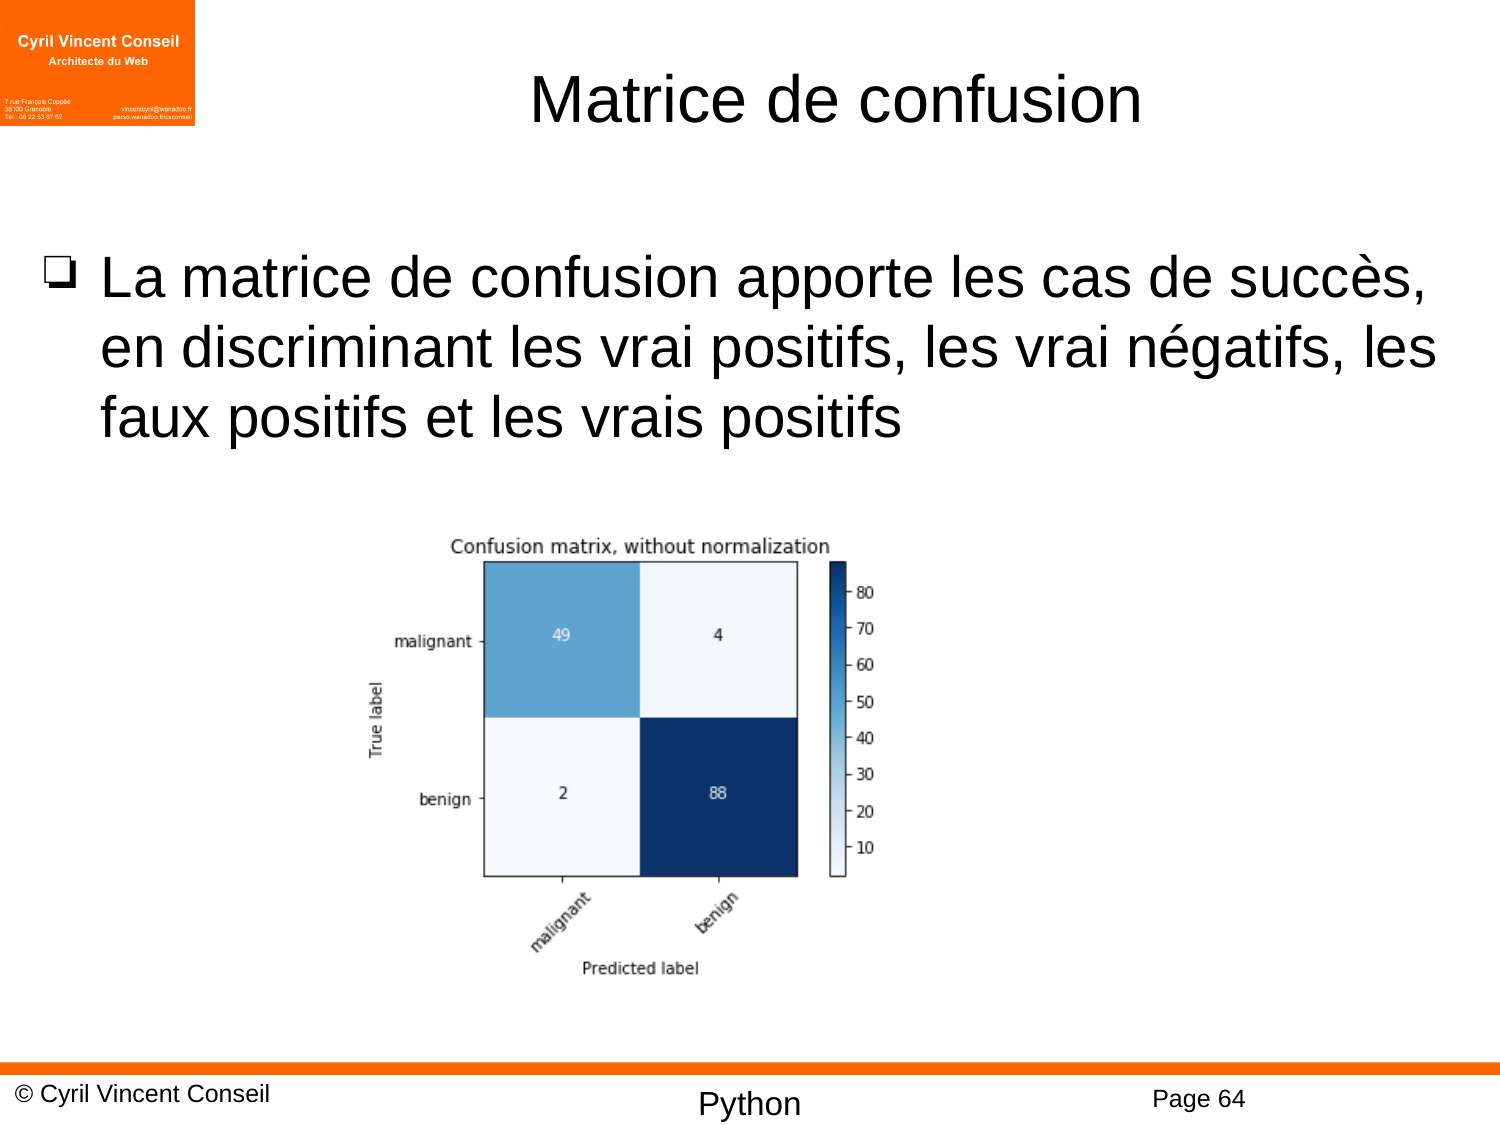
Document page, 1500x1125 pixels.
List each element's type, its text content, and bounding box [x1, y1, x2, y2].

title Matrice de confusion [194, 2, 1480, 190]
list La matrice de confusion apporte les cas de succès, en discriminant les vrai positifs, les vrai négatifs, les faux positifs et les vrais positifs [29, 231, 1468, 1059]
picture [0, 0, 195, 126]
picture [359, 526, 886, 987]
